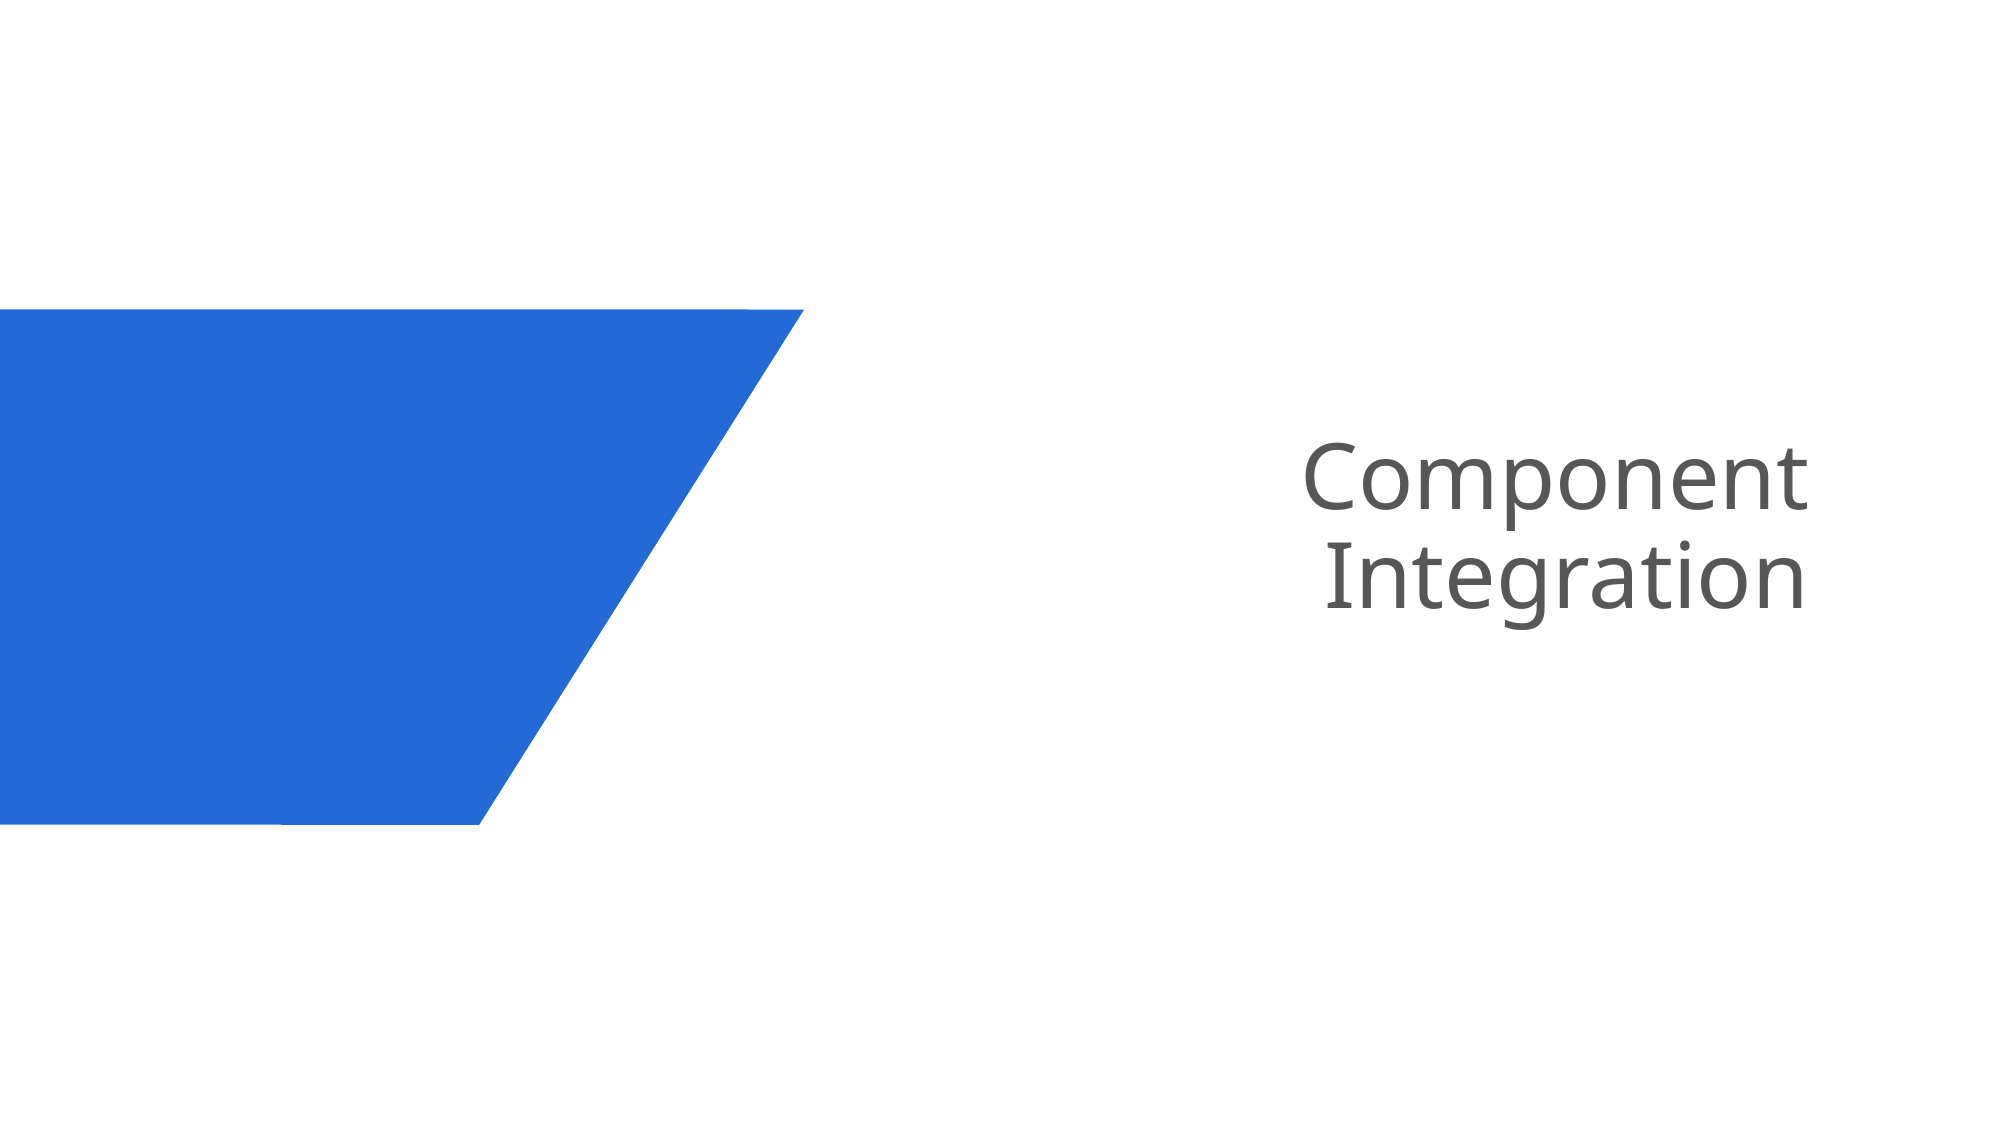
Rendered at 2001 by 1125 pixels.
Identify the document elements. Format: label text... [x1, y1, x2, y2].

title Component Integration [827, 459, 1825, 636]
